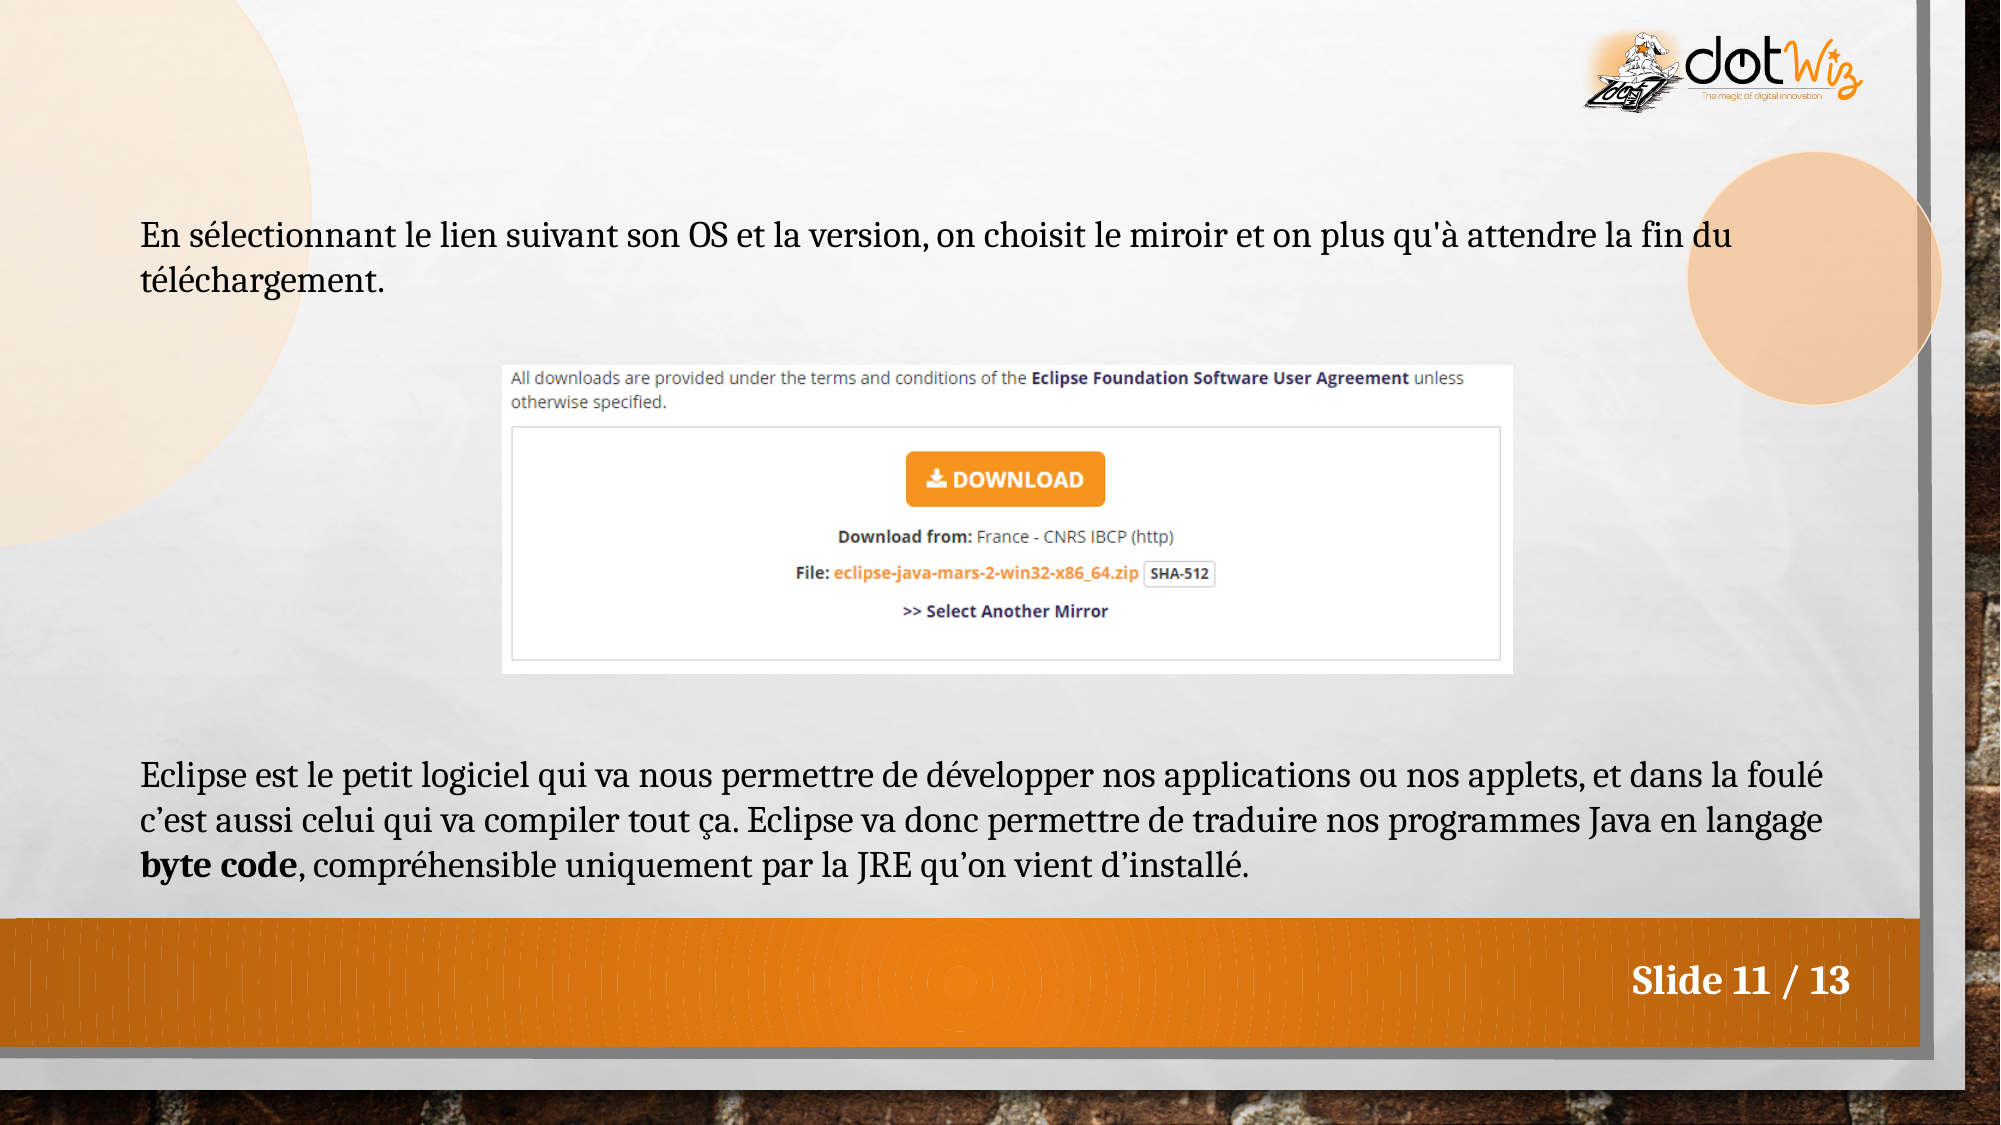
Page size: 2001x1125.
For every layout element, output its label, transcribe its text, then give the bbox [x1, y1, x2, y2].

text_box [0, 0, 312, 547]
text_box Slide 11 / 13 [1618, 945, 1917, 1010]
picture [501, 364, 1513, 674]
picture [1564, 0, 1890, 152]
picture [0, 0, 2000, 1125]
text_box [1711, 152, 1944, 382]
text_box En sélectionnant le lien suivant son OS et la version, on choisit le miroir et on plus qu'à attendre la fin du téléchargement. Eclipse est le petit logiciel qui va nous permettre de développer nos applications ou nos applets, et dans la foulé c’est aussi celui qui va compiler tout ça. Eclipse va donc permettre de traduire nos programmes Java en langage byte code, compréhensible uniquement par la JRE qu’on vient d’installé. [125, 202, 1890, 938]
